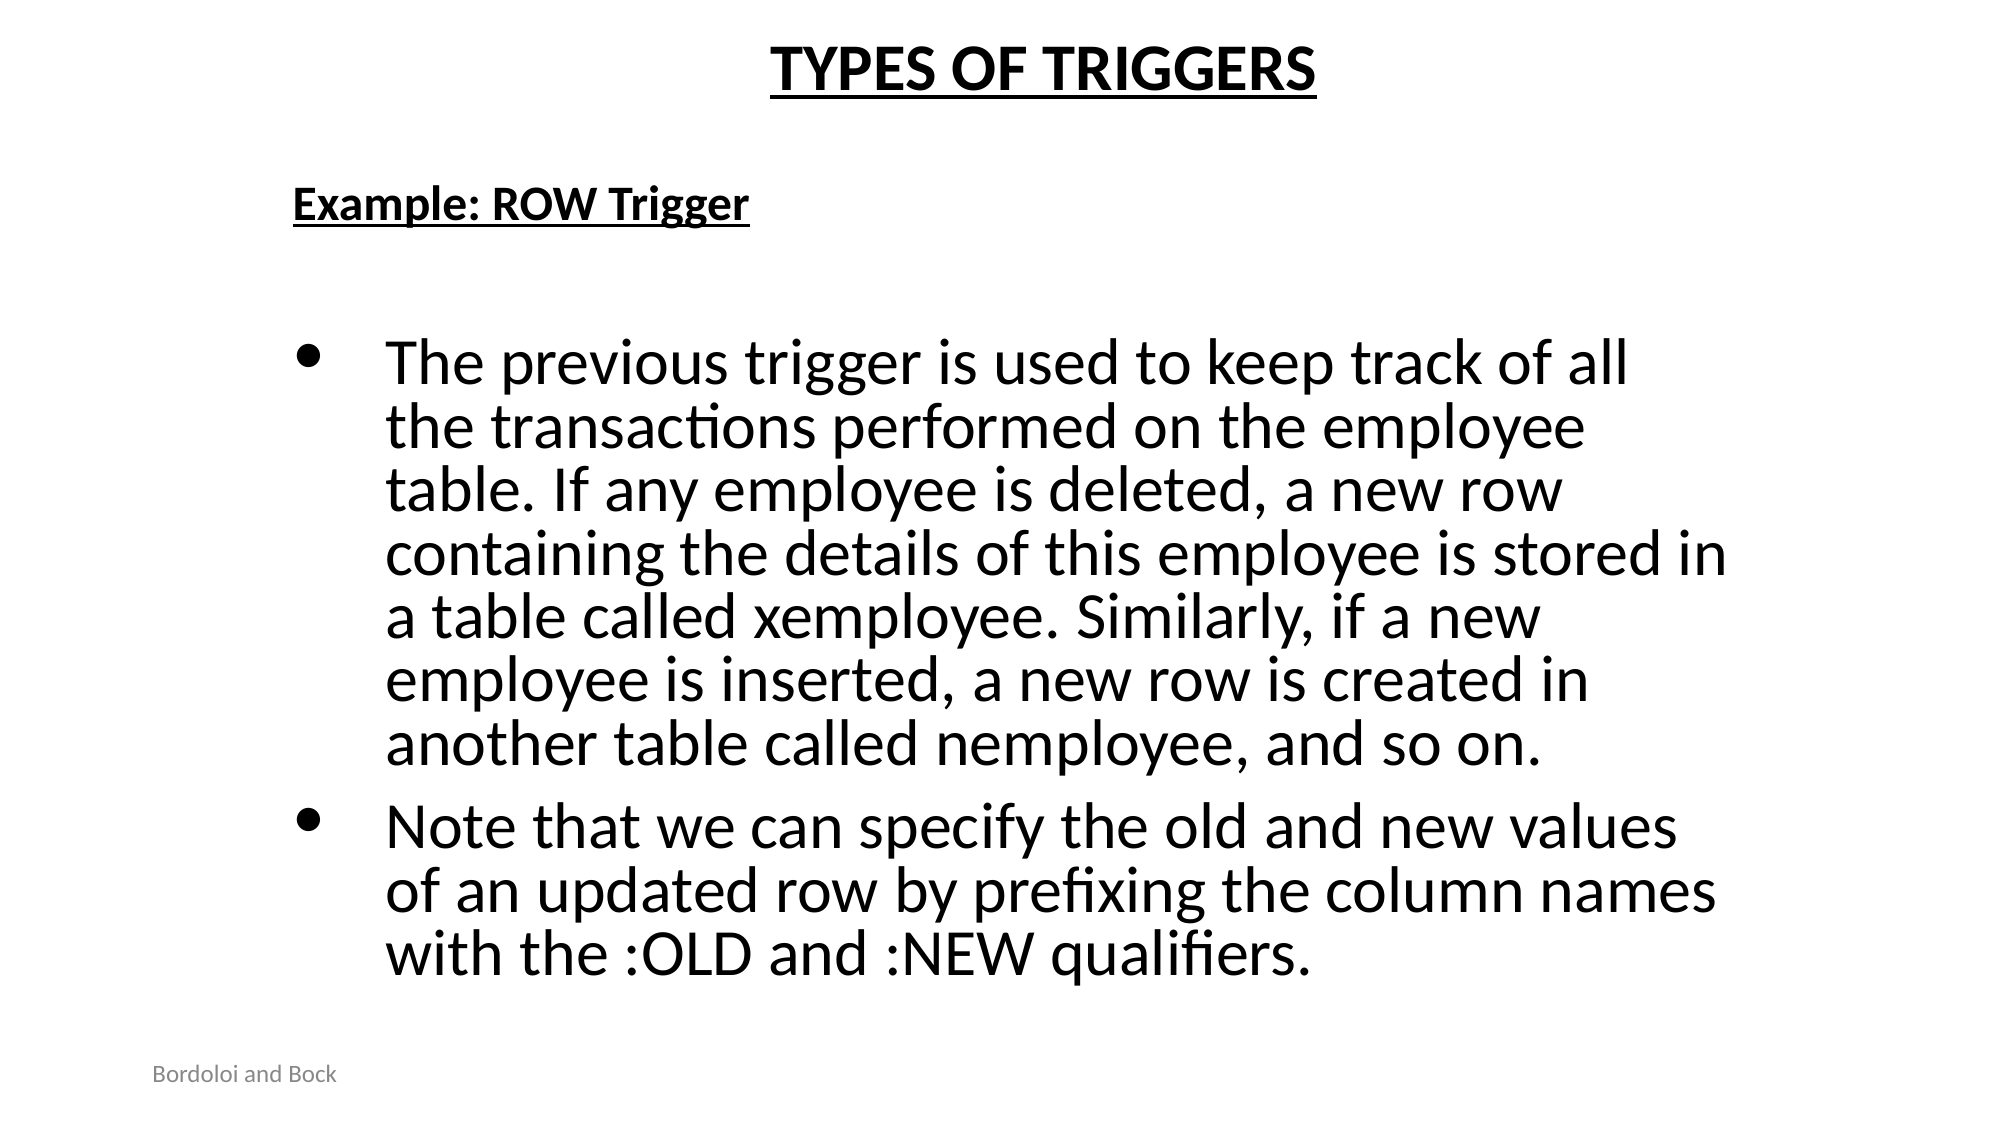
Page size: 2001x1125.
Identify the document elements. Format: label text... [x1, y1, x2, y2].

subtitle Example: ROW Trigger The previous trigger is used to keep track of all the transactions performed on the employee table. If any employee is deleted, a new row containing the details of this employee is stored in a table called xemployee. Similarly, if a new employee is inserted, a new row is created in another table called nemployee, and so on. Note that we can specify the old and new values of an updated row by prefixing the column names with the :OLD and :NEW qualifiers. [249, 174, 1750, 1000]
title TYPES OF TRIGGERS [387, 0, 1700, 138]
slide_number Bordoloi and Bock [137, 1042, 588, 1103]
